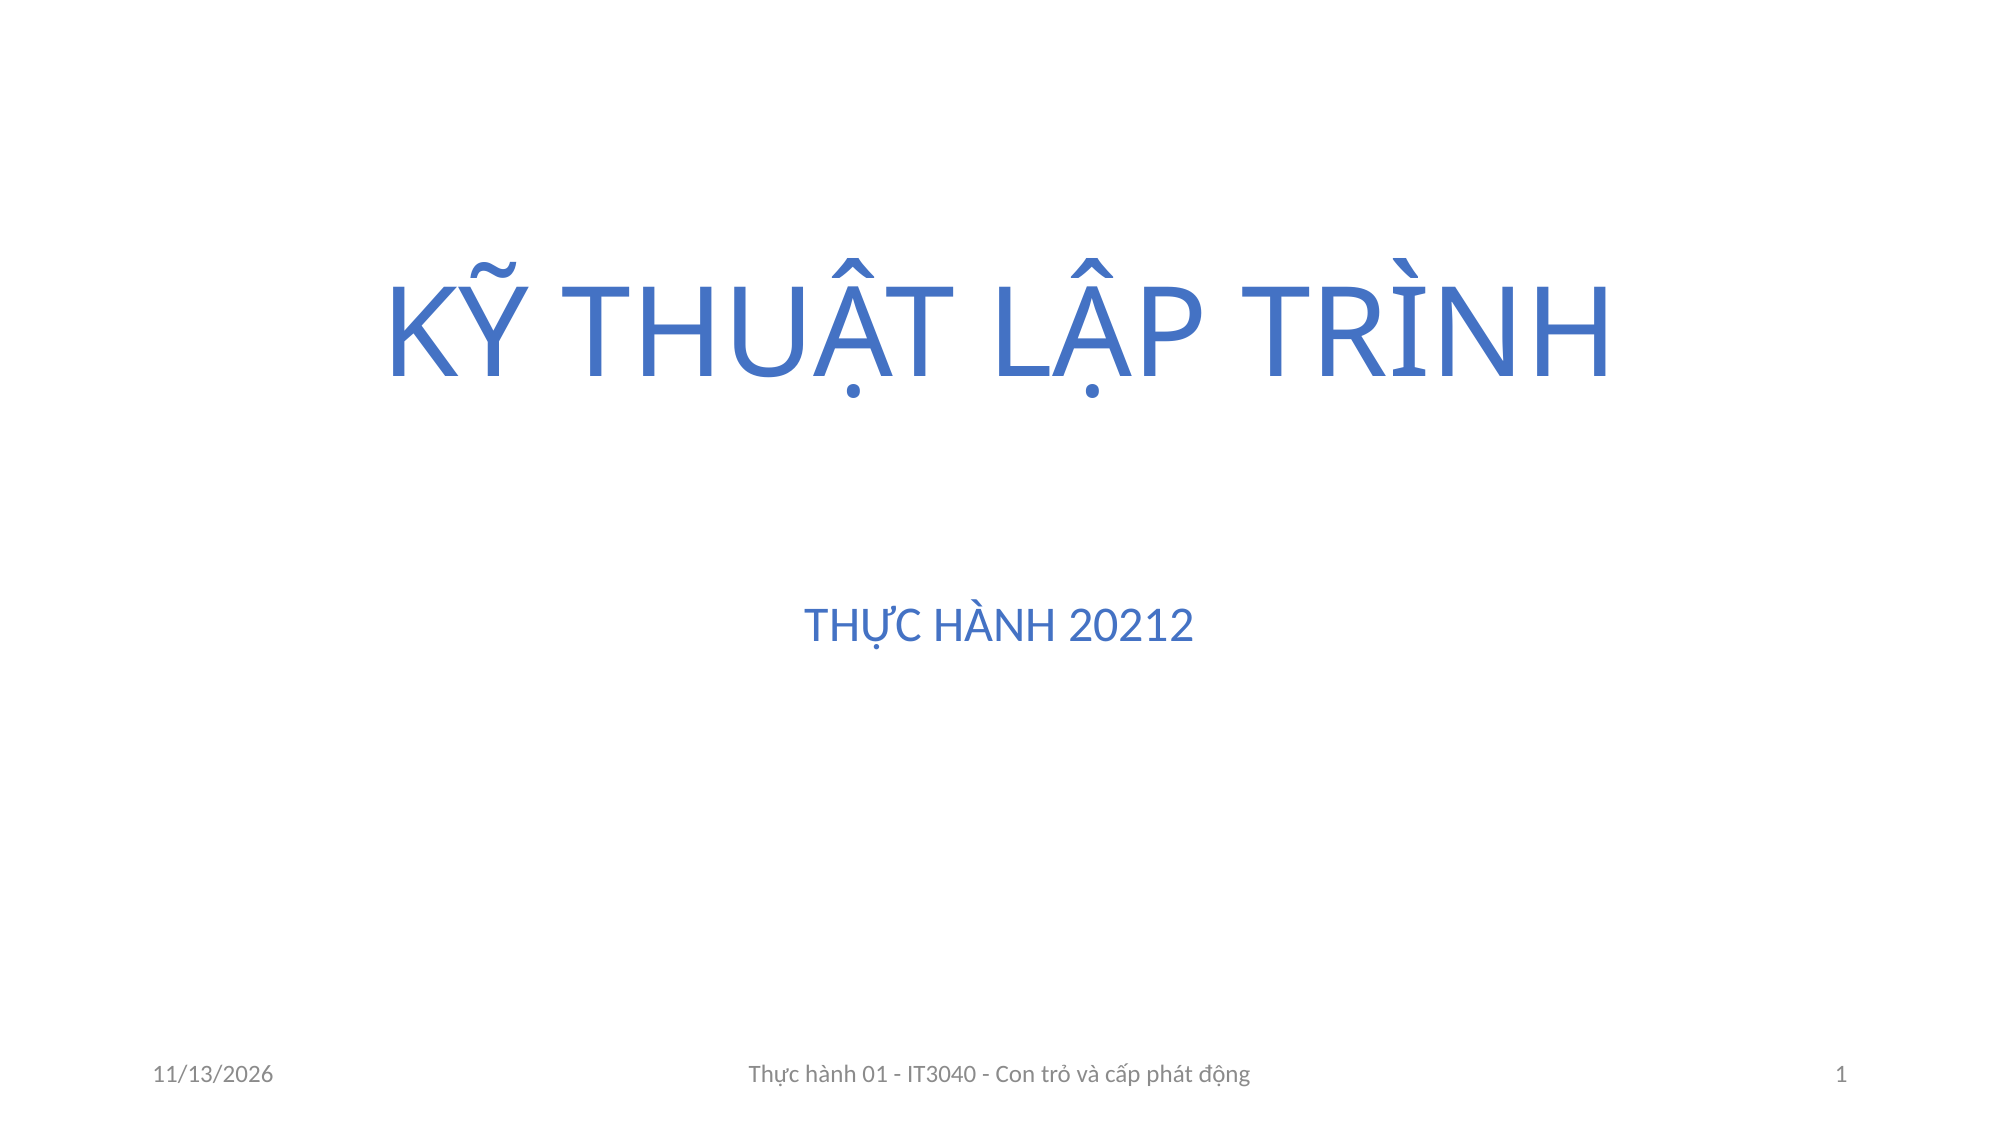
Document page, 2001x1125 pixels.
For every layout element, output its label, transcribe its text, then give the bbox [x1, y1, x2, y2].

subtitle THỰC HÀNH 20212 [249, 590, 1750, 863]
slide_number 1 [1412, 1042, 1863, 1103]
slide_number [137, 1042, 588, 1103]
footer Thực hành 01 - IT3040 - Con trỏ và cấp phát động [662, 1042, 1338, 1103]
title KỸ THUẬT LẬP TRÌNH [249, 19, 1750, 411]
